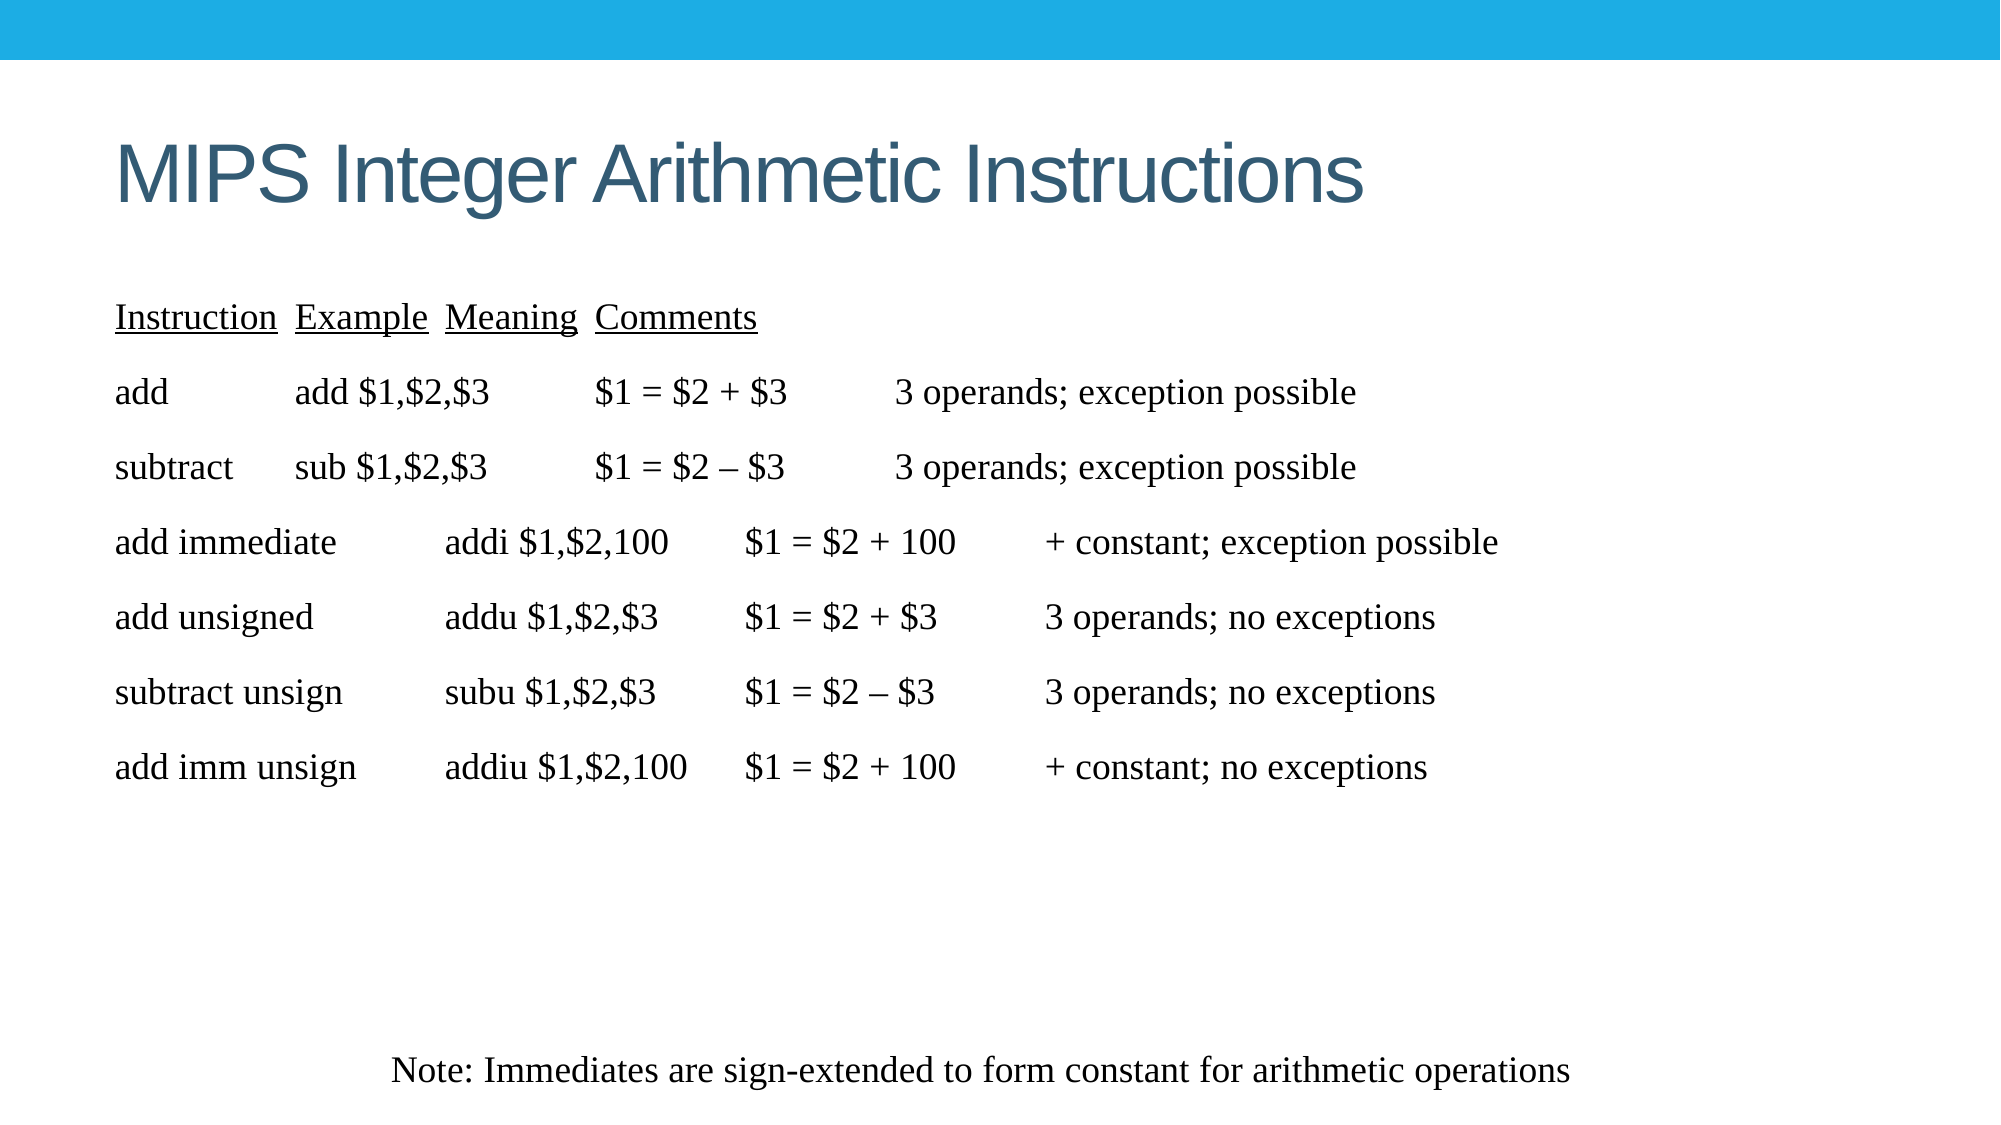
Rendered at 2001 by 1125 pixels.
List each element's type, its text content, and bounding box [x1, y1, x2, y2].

text_box Note: Immediates are sign-extended to form constant for arithmetic operations [376, 1037, 1588, 1098]
title MIPS Integer Arithmetic Instructions [99, 87, 1900, 250]
list Instruction Example Meaning Comments add add $1,$2,$3 $1 = $2 + $3 3 operands; exception possible subtract sub $1,$2,$3 $1 = $2 – $3 3 operands; exception possible add immediate addi $1,$2,100 $1 = $2 + 100 + constant; exception possible add unsigned addu $1,$2,$3 $1 = $2 + $3 3 operands; no exceptions subtract unsign subu $1,$2,$3 $1 = $2 – $3 3 operands; no exceptions add imm unsign addiu $1,$2,100 $1 = $2 + 100 + constant; no exceptions [99, 262, 1900, 1063]
